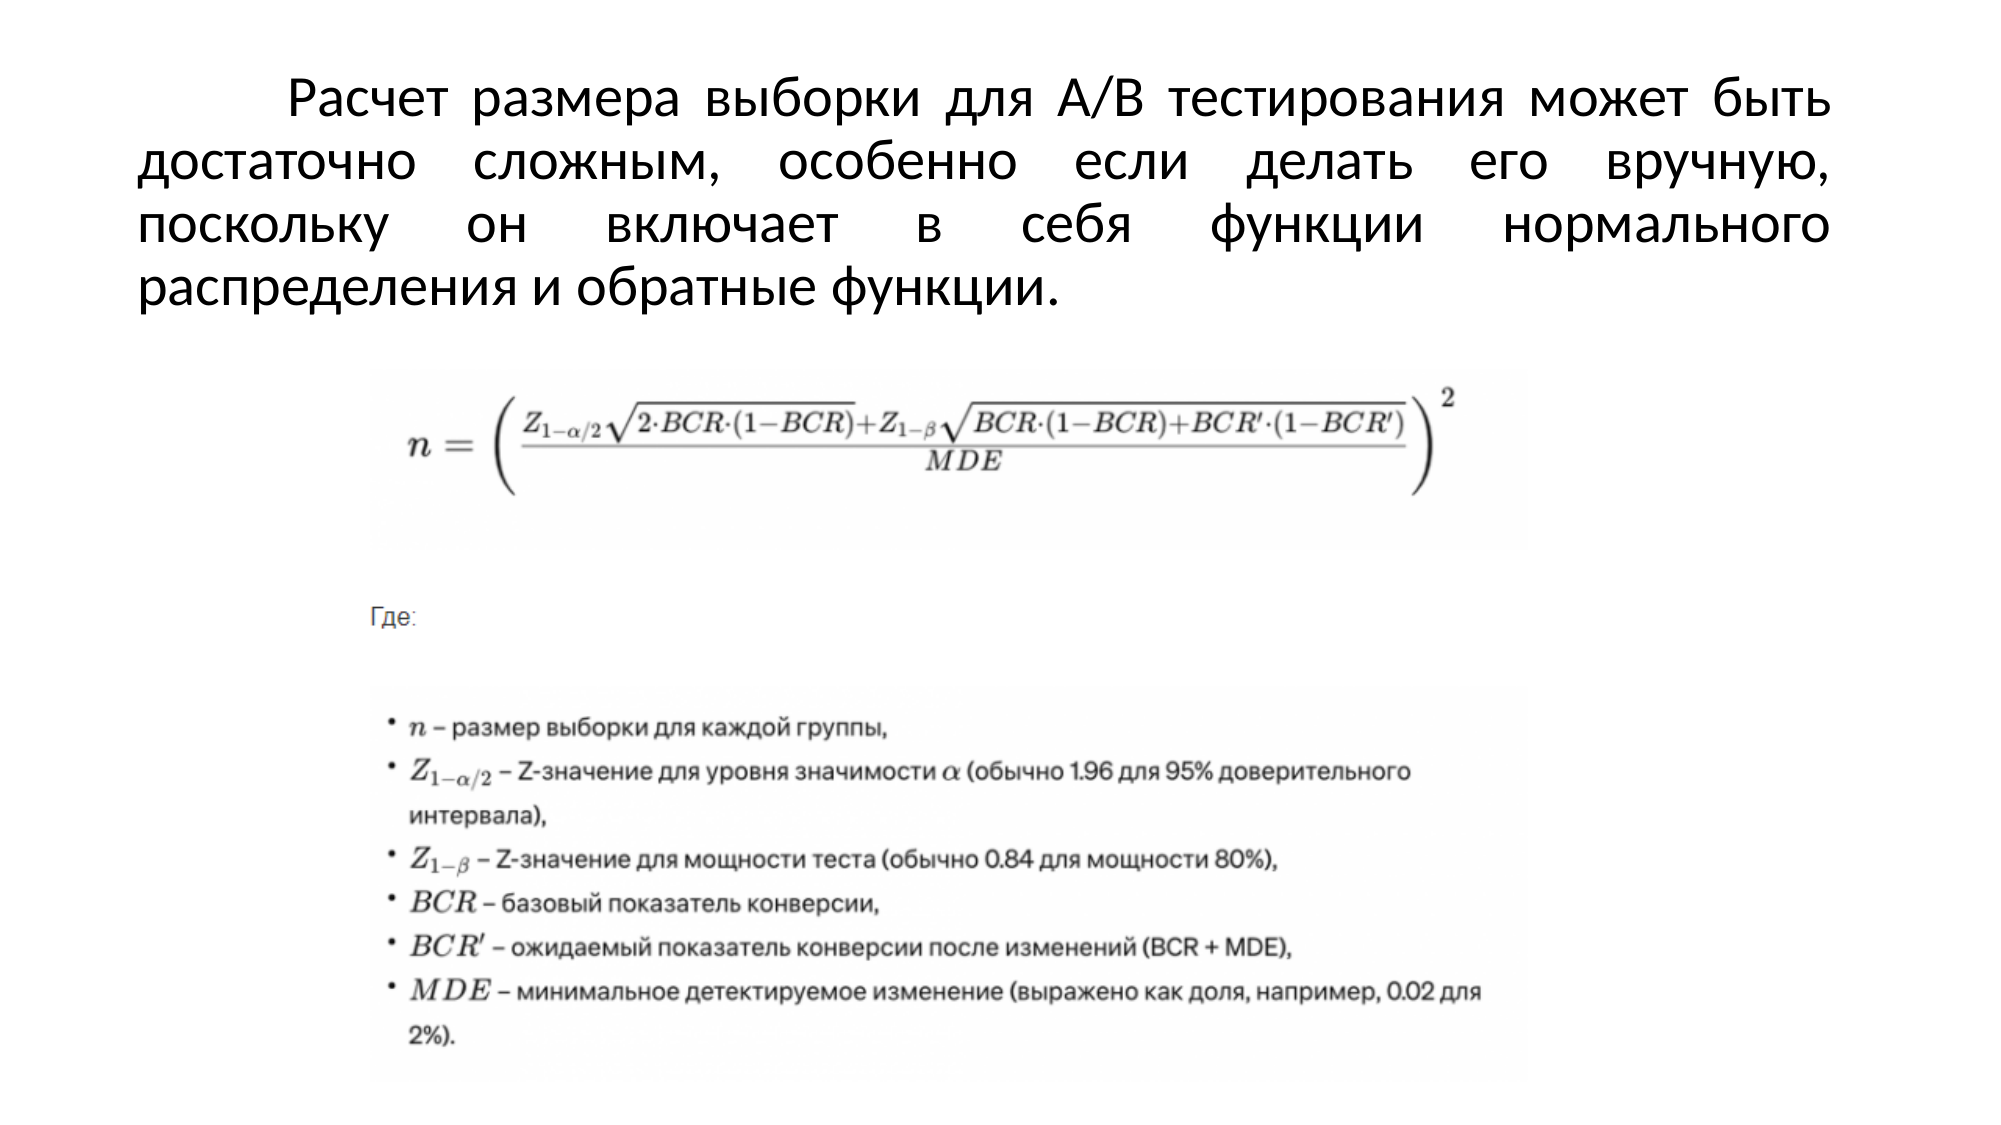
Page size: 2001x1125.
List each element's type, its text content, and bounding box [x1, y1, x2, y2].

picture [354, 369, 1545, 1083]
list Расчет размера выборки для A/B тестирования может быть достаточно сложным, особенно если делать его вручную, поскольку он включает в себя функции нормального распределения и обратные функции. [122, 58, 1848, 773]
